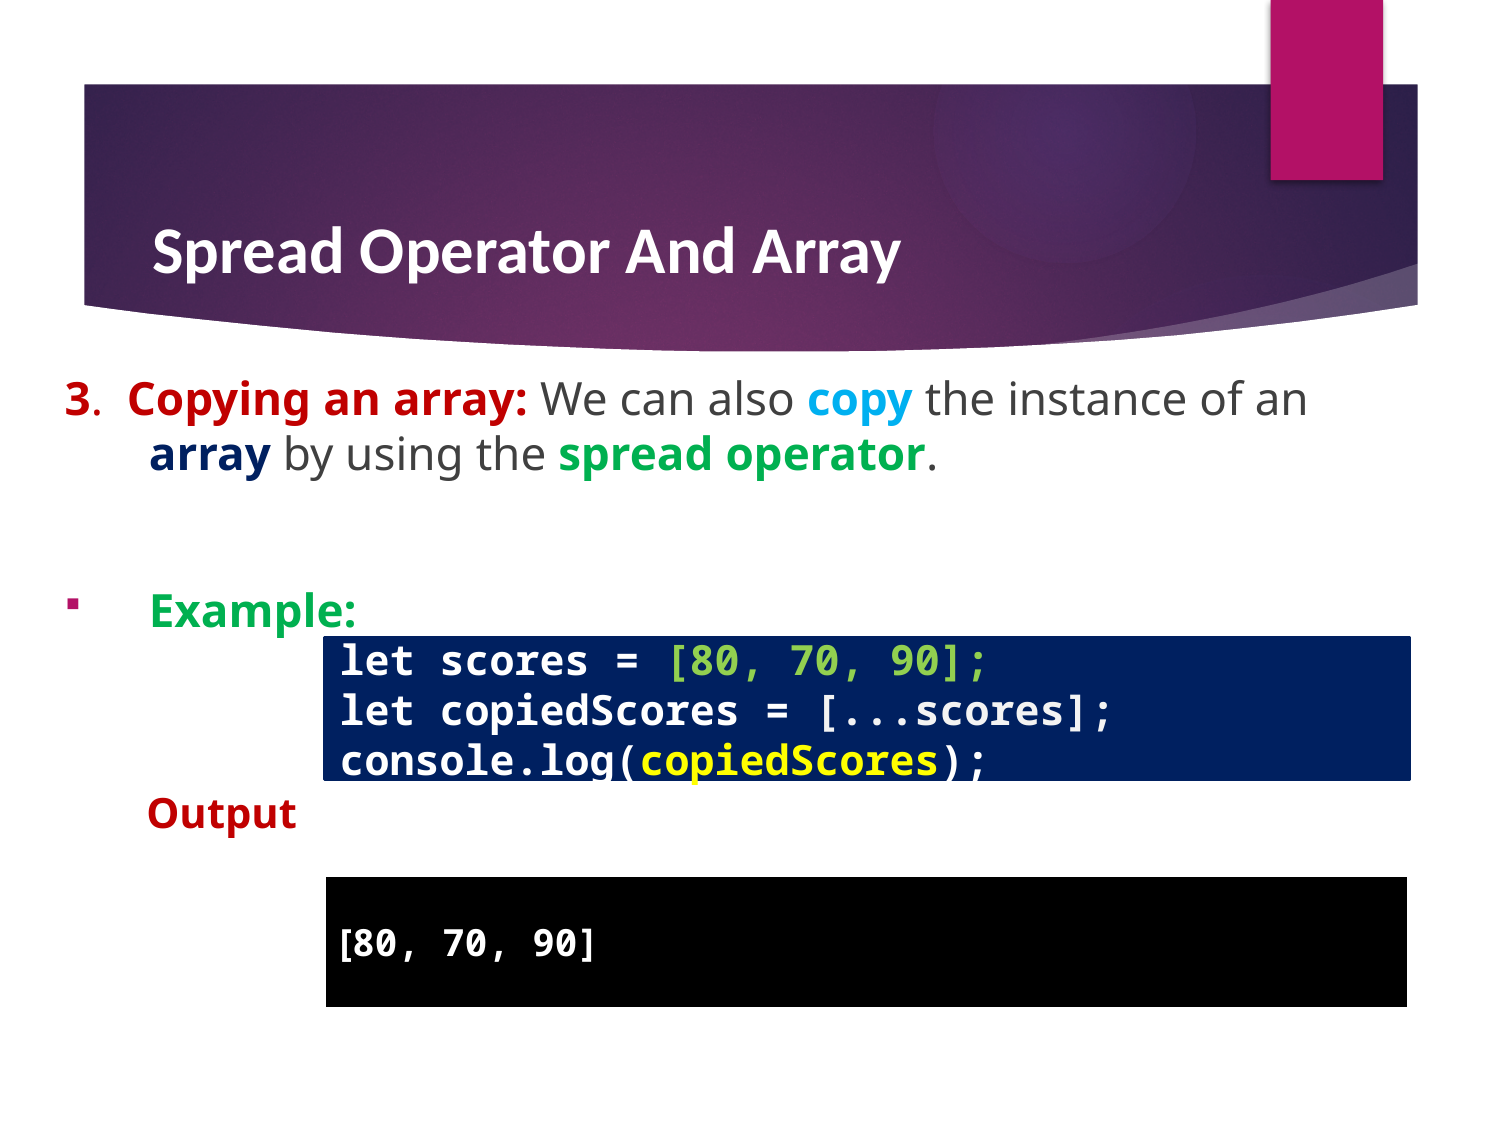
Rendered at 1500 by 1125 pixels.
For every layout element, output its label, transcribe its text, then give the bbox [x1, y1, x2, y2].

text_box [80, 70, 90] [323, 873, 1411, 1010]
list 3. Copying an array: We can also copy the instance of an array by using the spread operator. Example: [49, 362, 1445, 1047]
text_box Output [131, 779, 312, 845]
title Spread Operator And Array [137, 149, 1500, 275]
text_box let scores = [80, 70, 90]; let copiedScores = [...scores]; console.log(copiedScores); [323, 636, 1411, 781]
